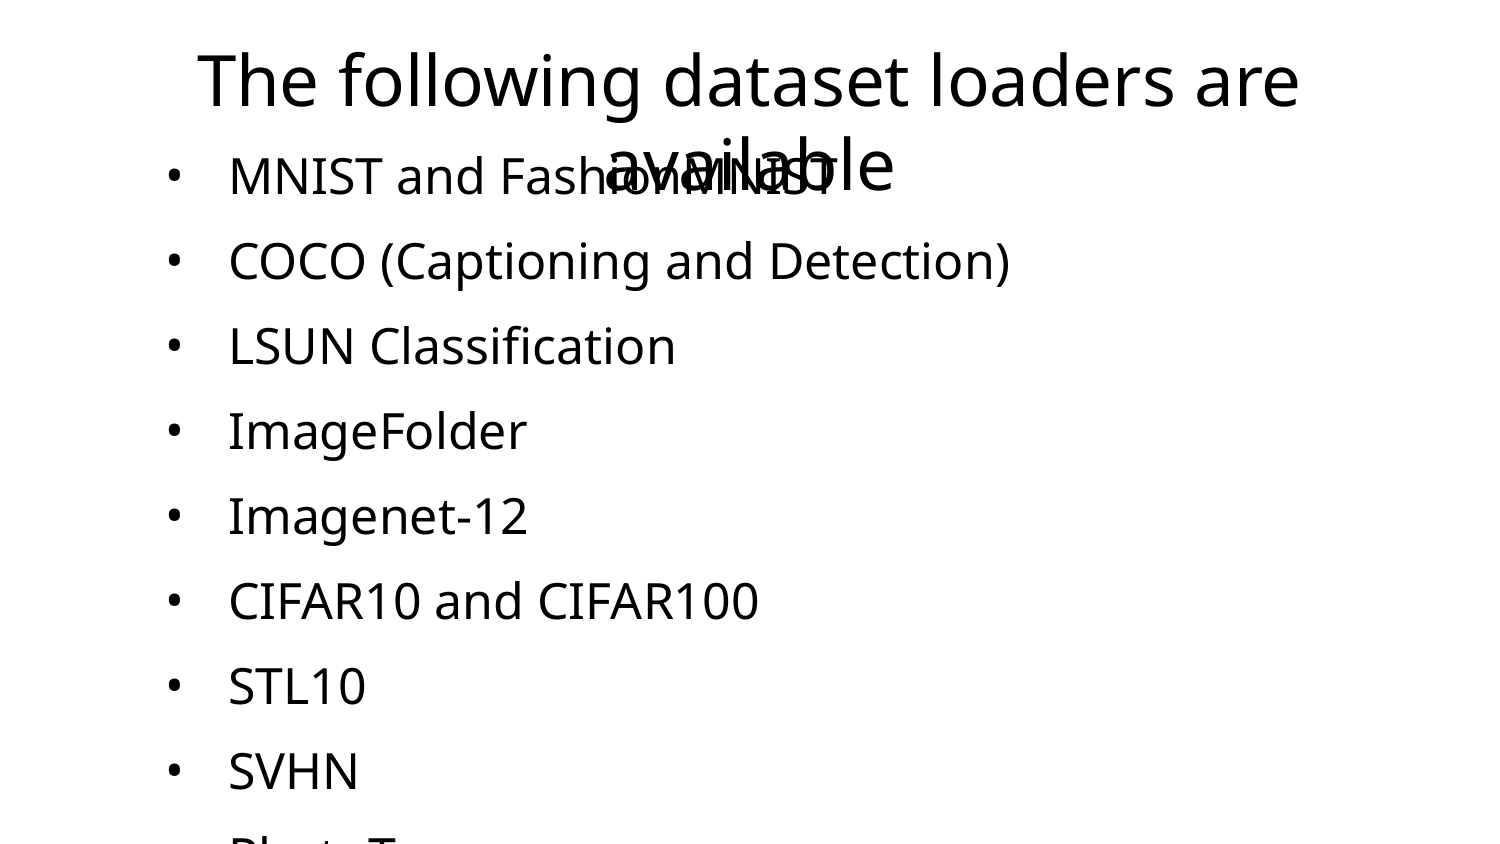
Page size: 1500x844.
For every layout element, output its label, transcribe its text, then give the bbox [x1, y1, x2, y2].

title The following dataset loaders are available [70, 40, 1430, 200]
list MNIST and FashionMNIST COCO (Captioning and Detection) LSUN Classification ImageFolder Imagenet-12 CIFAR10 and CIFAR100 STL10 SVHN PhotoTour [150, 239, 1403, 789]
